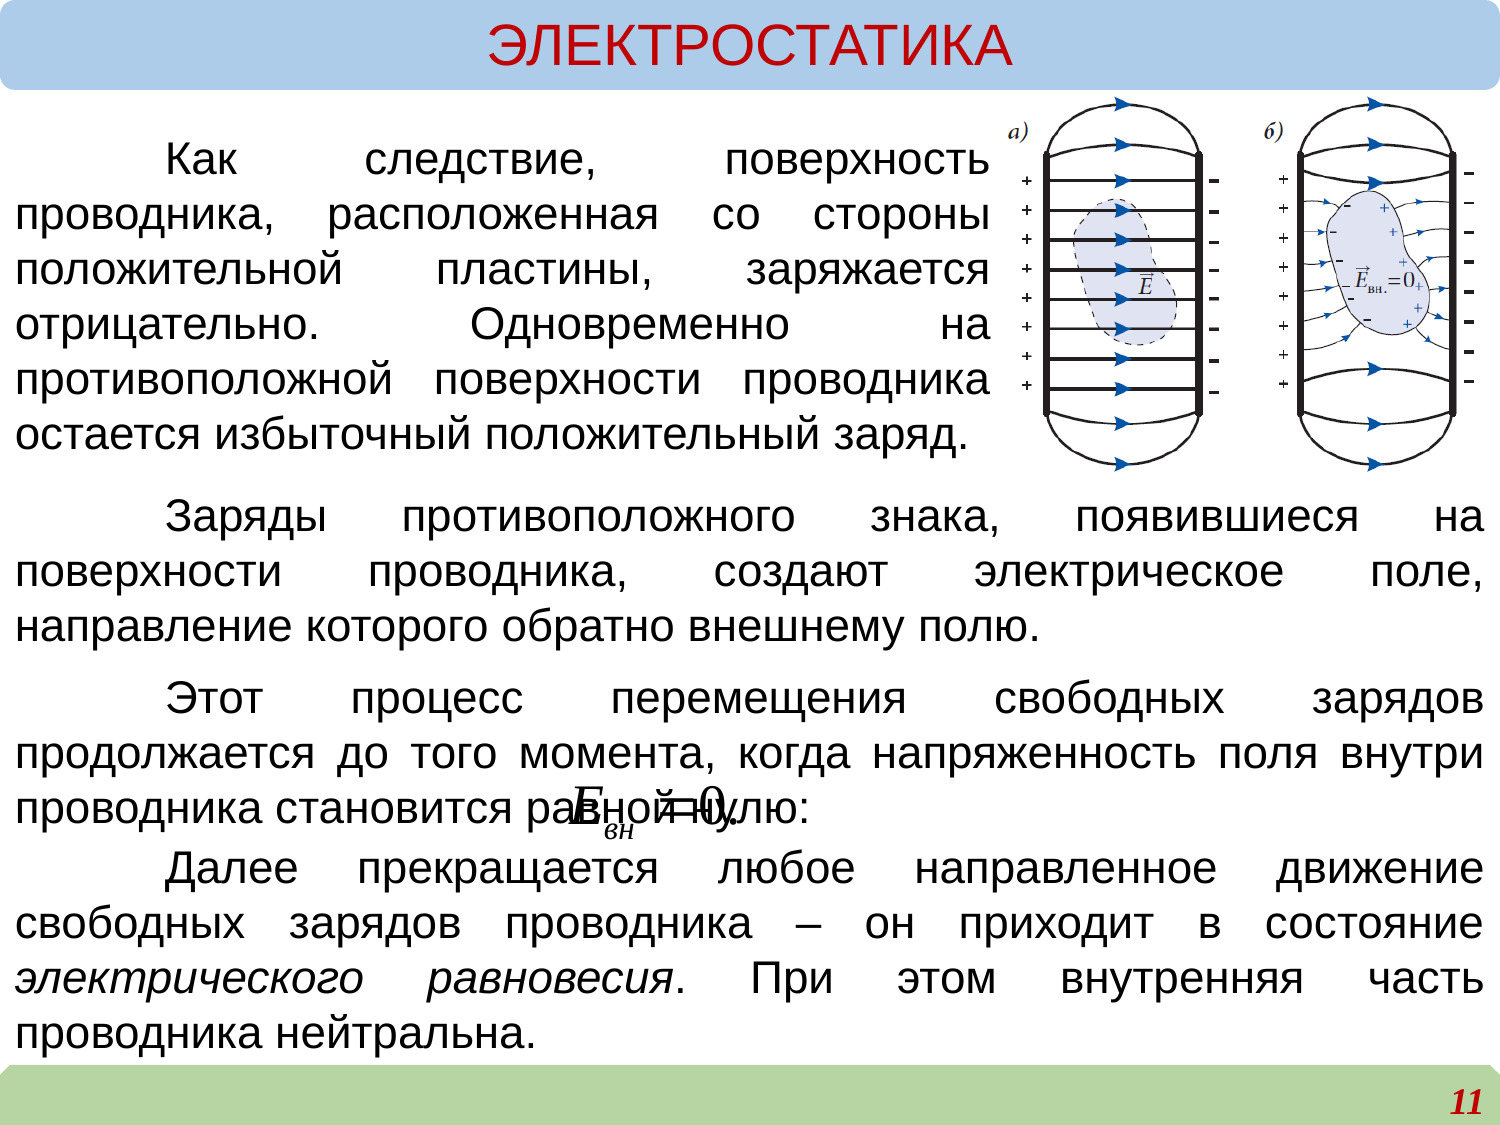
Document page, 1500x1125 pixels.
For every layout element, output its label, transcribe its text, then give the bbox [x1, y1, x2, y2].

text_box [3, 85, 1496, 90]
slide_number 11 [1162, 1069, 1500, 1125]
text_box Далее прекращается любое направленное движение свободных зарядов проводника – он приходит в состояние электрического равновесия. При этом внутренняя часть проводника нейтральна. [0, 854, 1500, 1065]
text_box Заряды противоположного знака, появившиеся на поверхности проводника, создают электрическое поле, направление которого обратно внешнему полю. [0, 478, 1500, 659]
text_box ЭЛЕКТРОСТАТИКА [0, 0, 1500, 85]
text_box [0, 1065, 1494, 1125]
text_box Как следствие, поверхность проводника, расположенная со стороны положительной пластины, заряжается отрицательно. Одновременно на противоположной поверхности проводника остается избыточный положительный заряд. [0, 121, 1005, 466]
picture [1005, 94, 1483, 479]
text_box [0, 660, 1500, 854]
